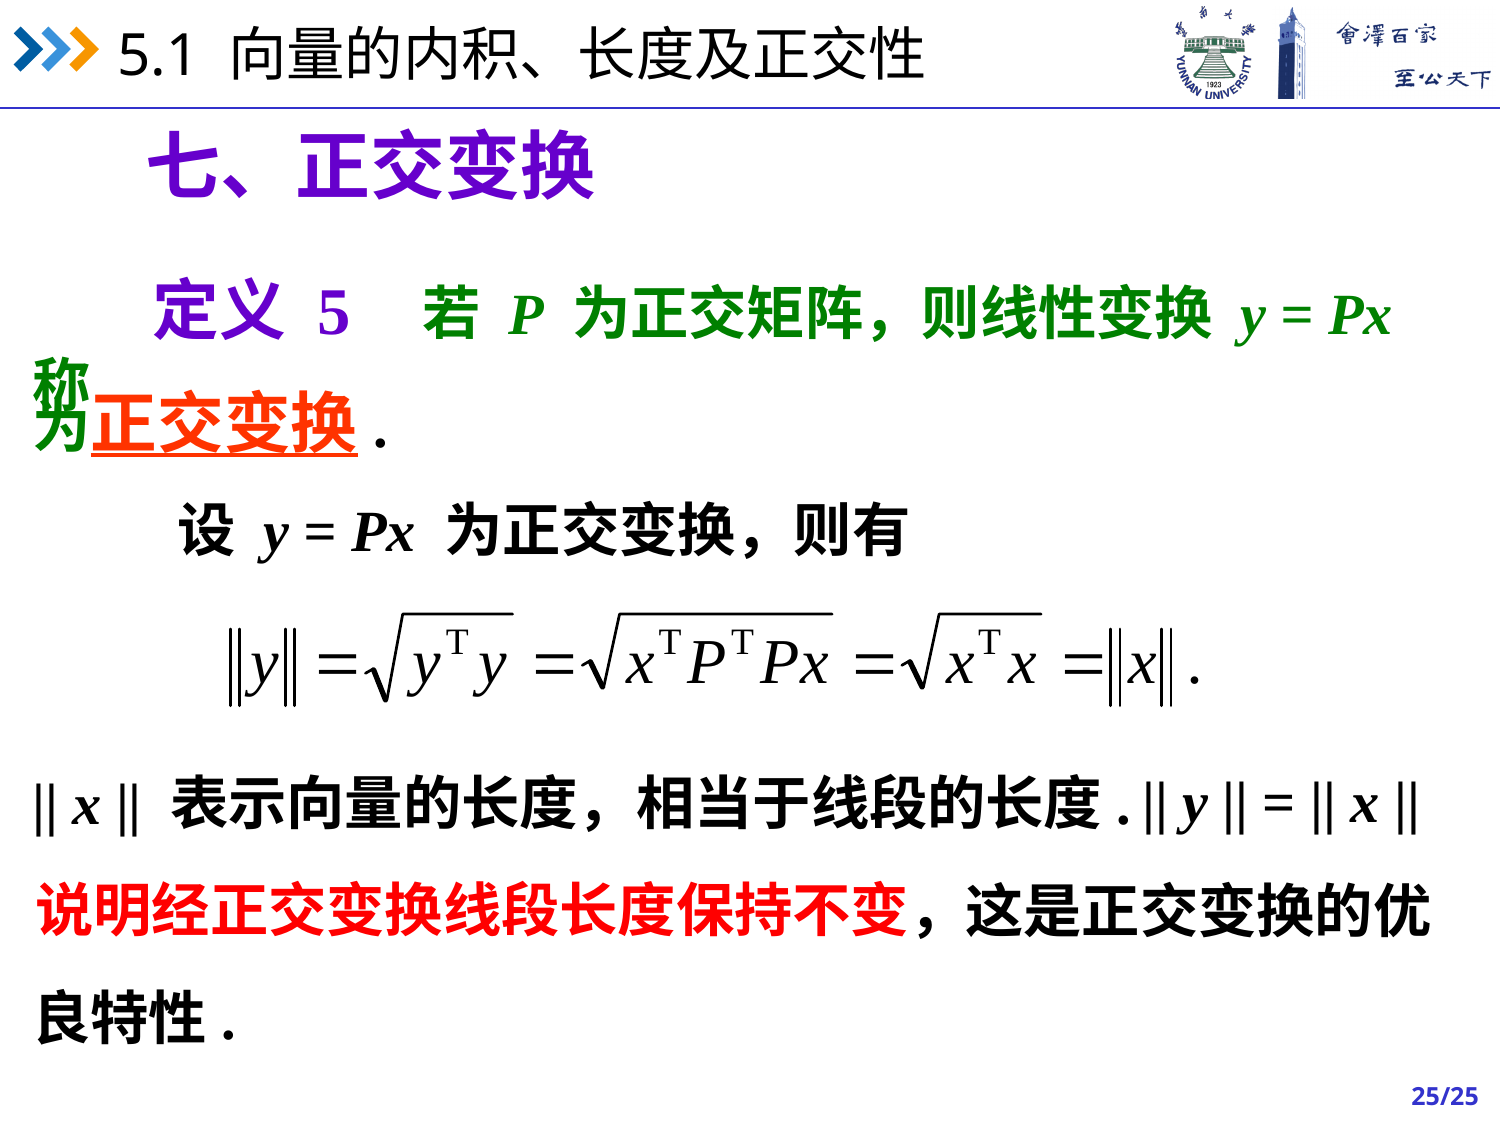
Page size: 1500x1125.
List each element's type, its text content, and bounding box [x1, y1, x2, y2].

text_box 这是正交变换的优 [950, 867, 1500, 952]
text_box 说明经正交变换线段长度保持不变， [20, 865, 983, 951]
text_box || x || 表示向量的长度，相当于线段的长度. [17, 758, 1281, 844]
text_box 七、正交变换 [131, 110, 611, 216]
text_box || y || = || x || [1128, 756, 1471, 842]
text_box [218, 597, 1211, 721]
text_box 定义 5 若 P 为正交矩阵，则线性变换 y = Px 称 [17, 260, 1489, 426]
text_box 为正交变换. [17, 373, 467, 469]
text_box 设 y = Px 为正交变换，则有 [135, 485, 1006, 571]
picture [1272, 6, 1496, 99]
text_box 良特性. [17, 973, 337, 1059]
picture [1175, 6, 1256, 99]
